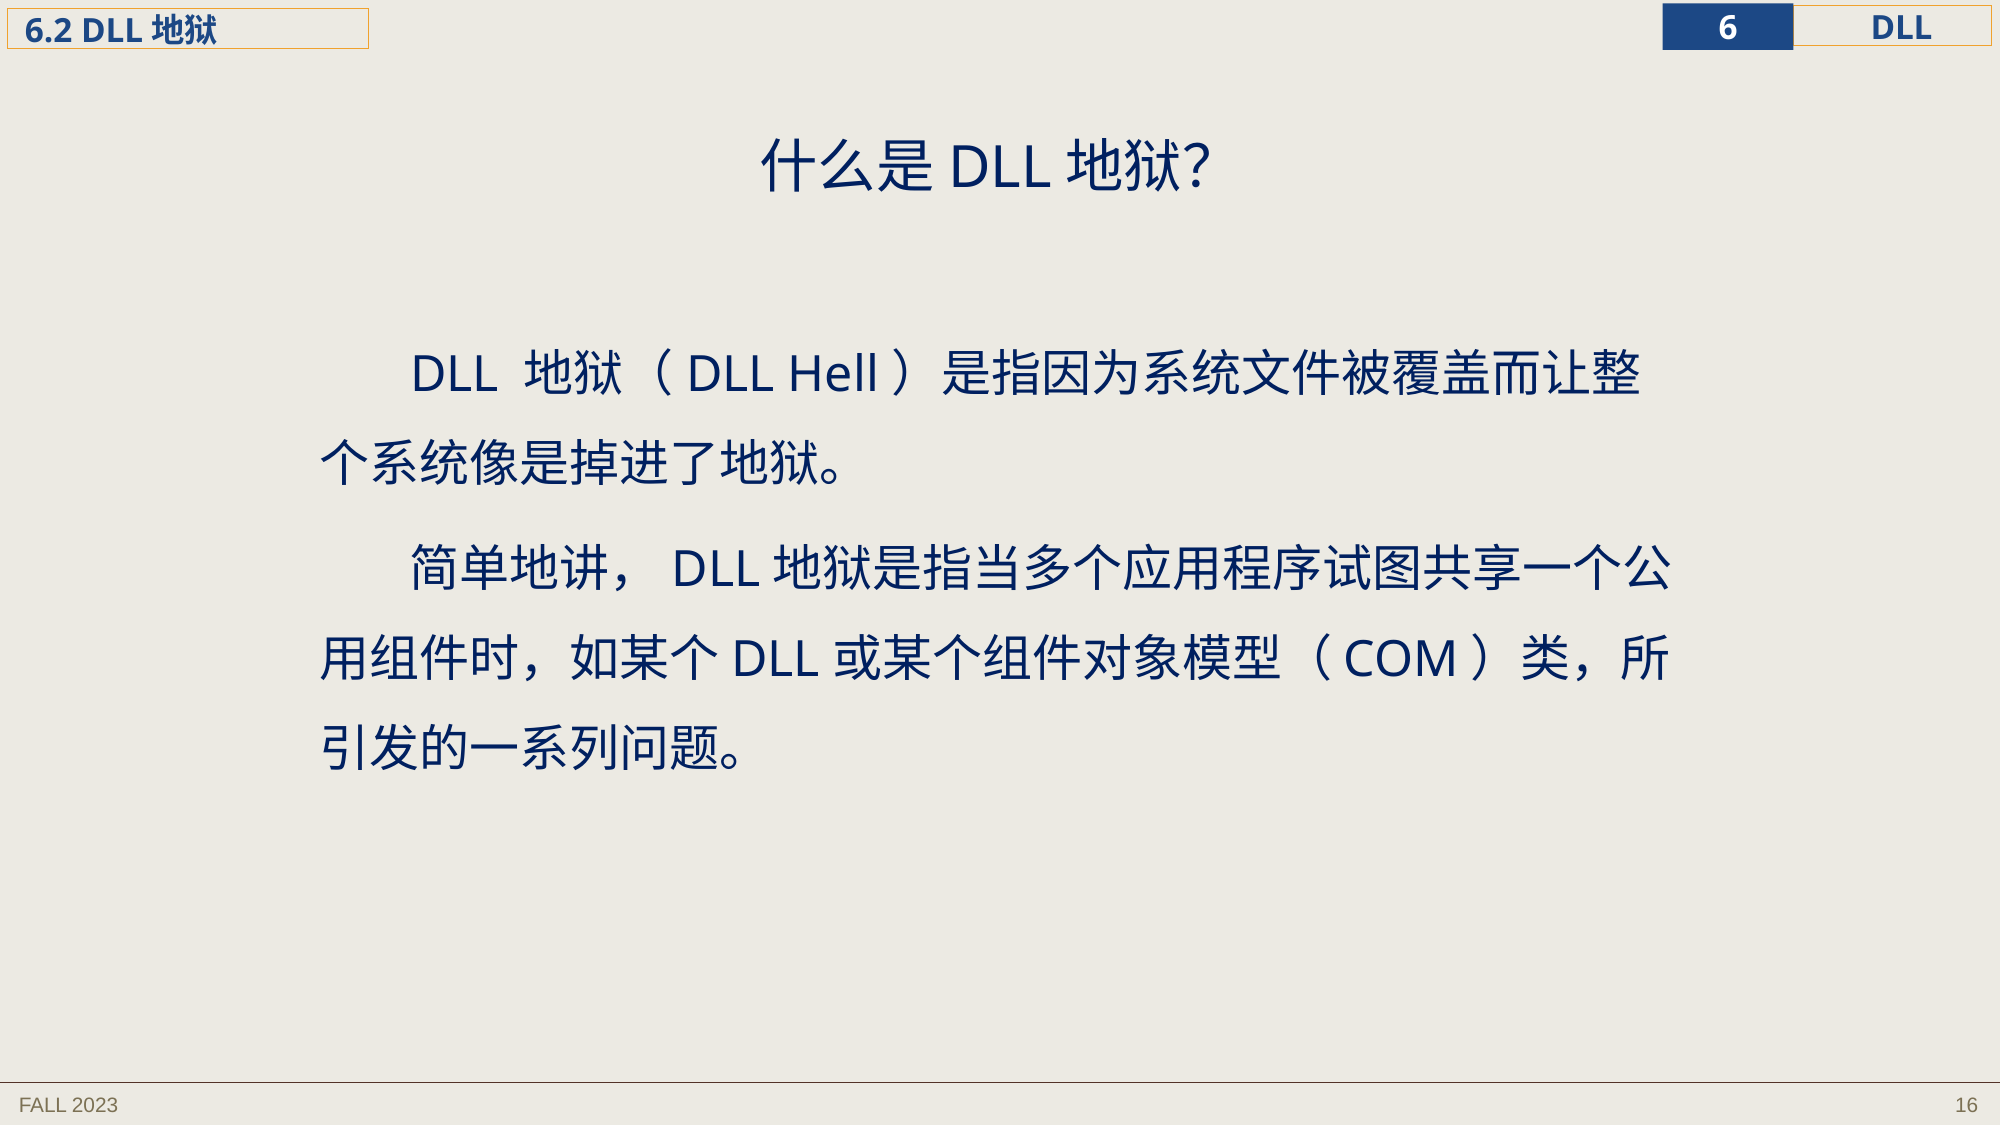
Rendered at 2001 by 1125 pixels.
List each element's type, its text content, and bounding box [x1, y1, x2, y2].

title 什么是DLL地狱？ [137, 59, 1863, 278]
list DLL 地狱（DLL Hell）是指因为系统文件被覆盖而让整个系统像是掉进了地狱。 简单地讲，DLL地狱是指当多个应用程序试图共享一个公用组件时，如某个DLL或某个组件对象模型（COM）类，所引发的一系列问题。 [307, 305, 1693, 997]
